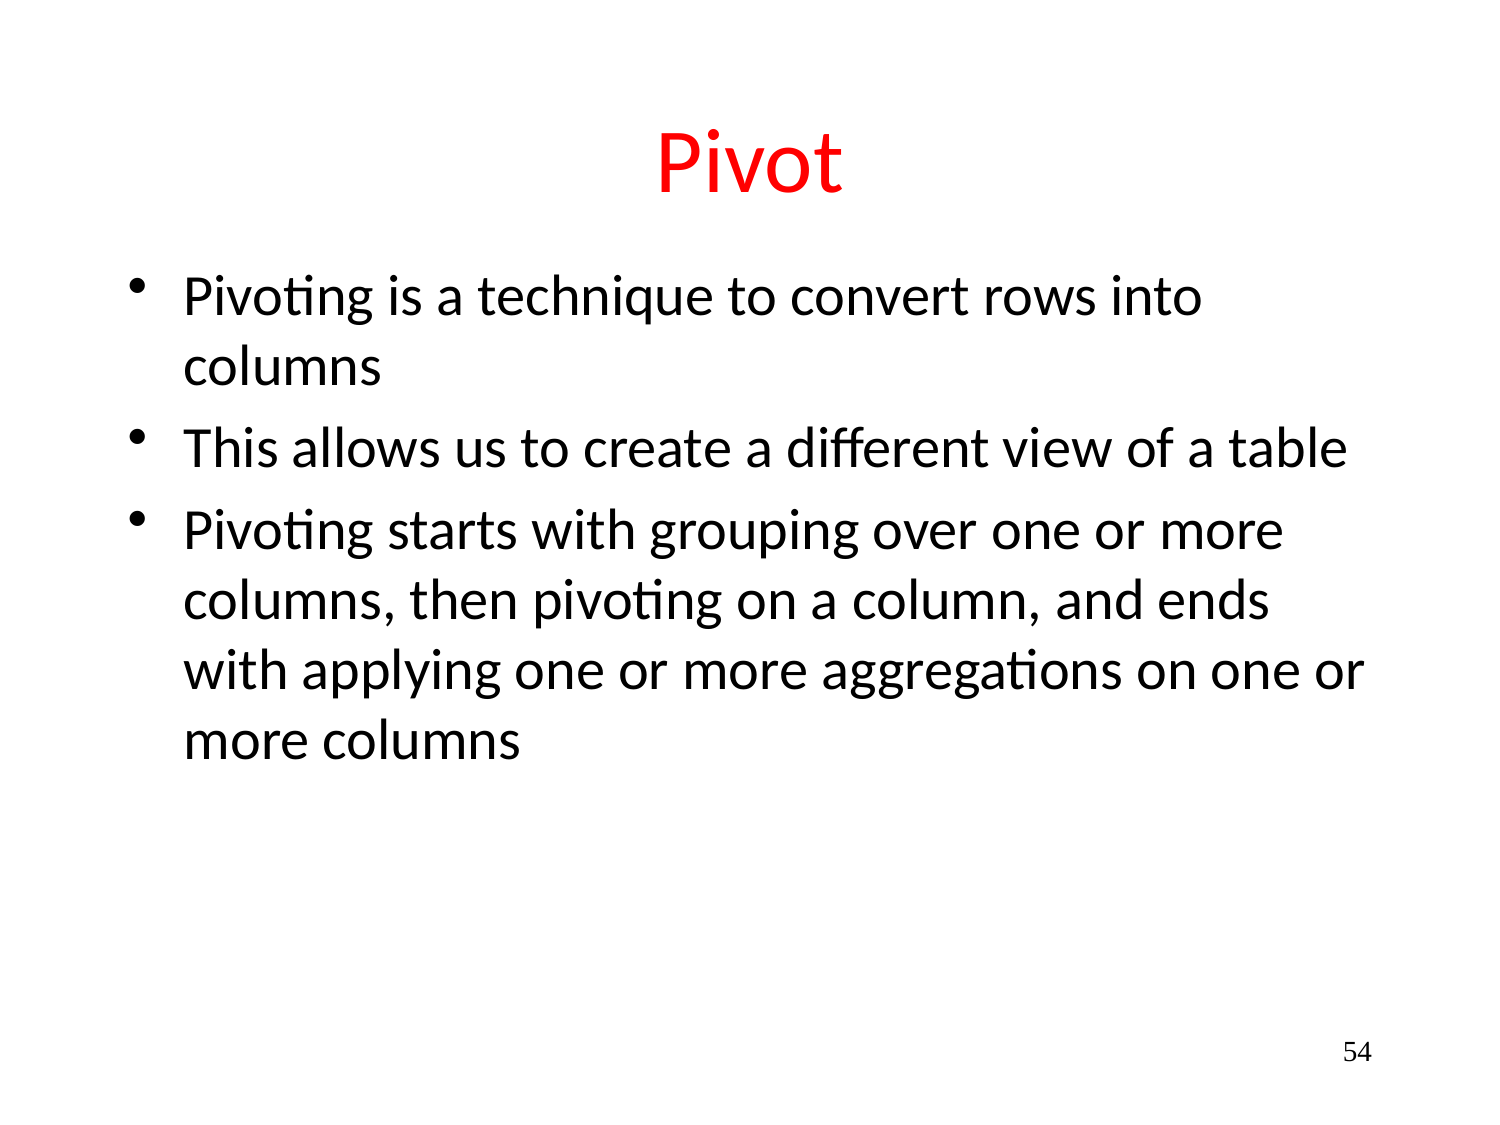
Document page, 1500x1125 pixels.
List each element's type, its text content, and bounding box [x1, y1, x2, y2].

title Pivot [112, 87, 1388, 226]
slide_number 54 [1074, 1024, 1388, 1101]
list Pivoting is a technique to convert rows into columns This allows us to create a different view of a table Pivoting starts with grouping over one or more columns, then pivoting on a column, and ends with applying one or more aggregations on one or more columns [112, 249, 1388, 1001]
